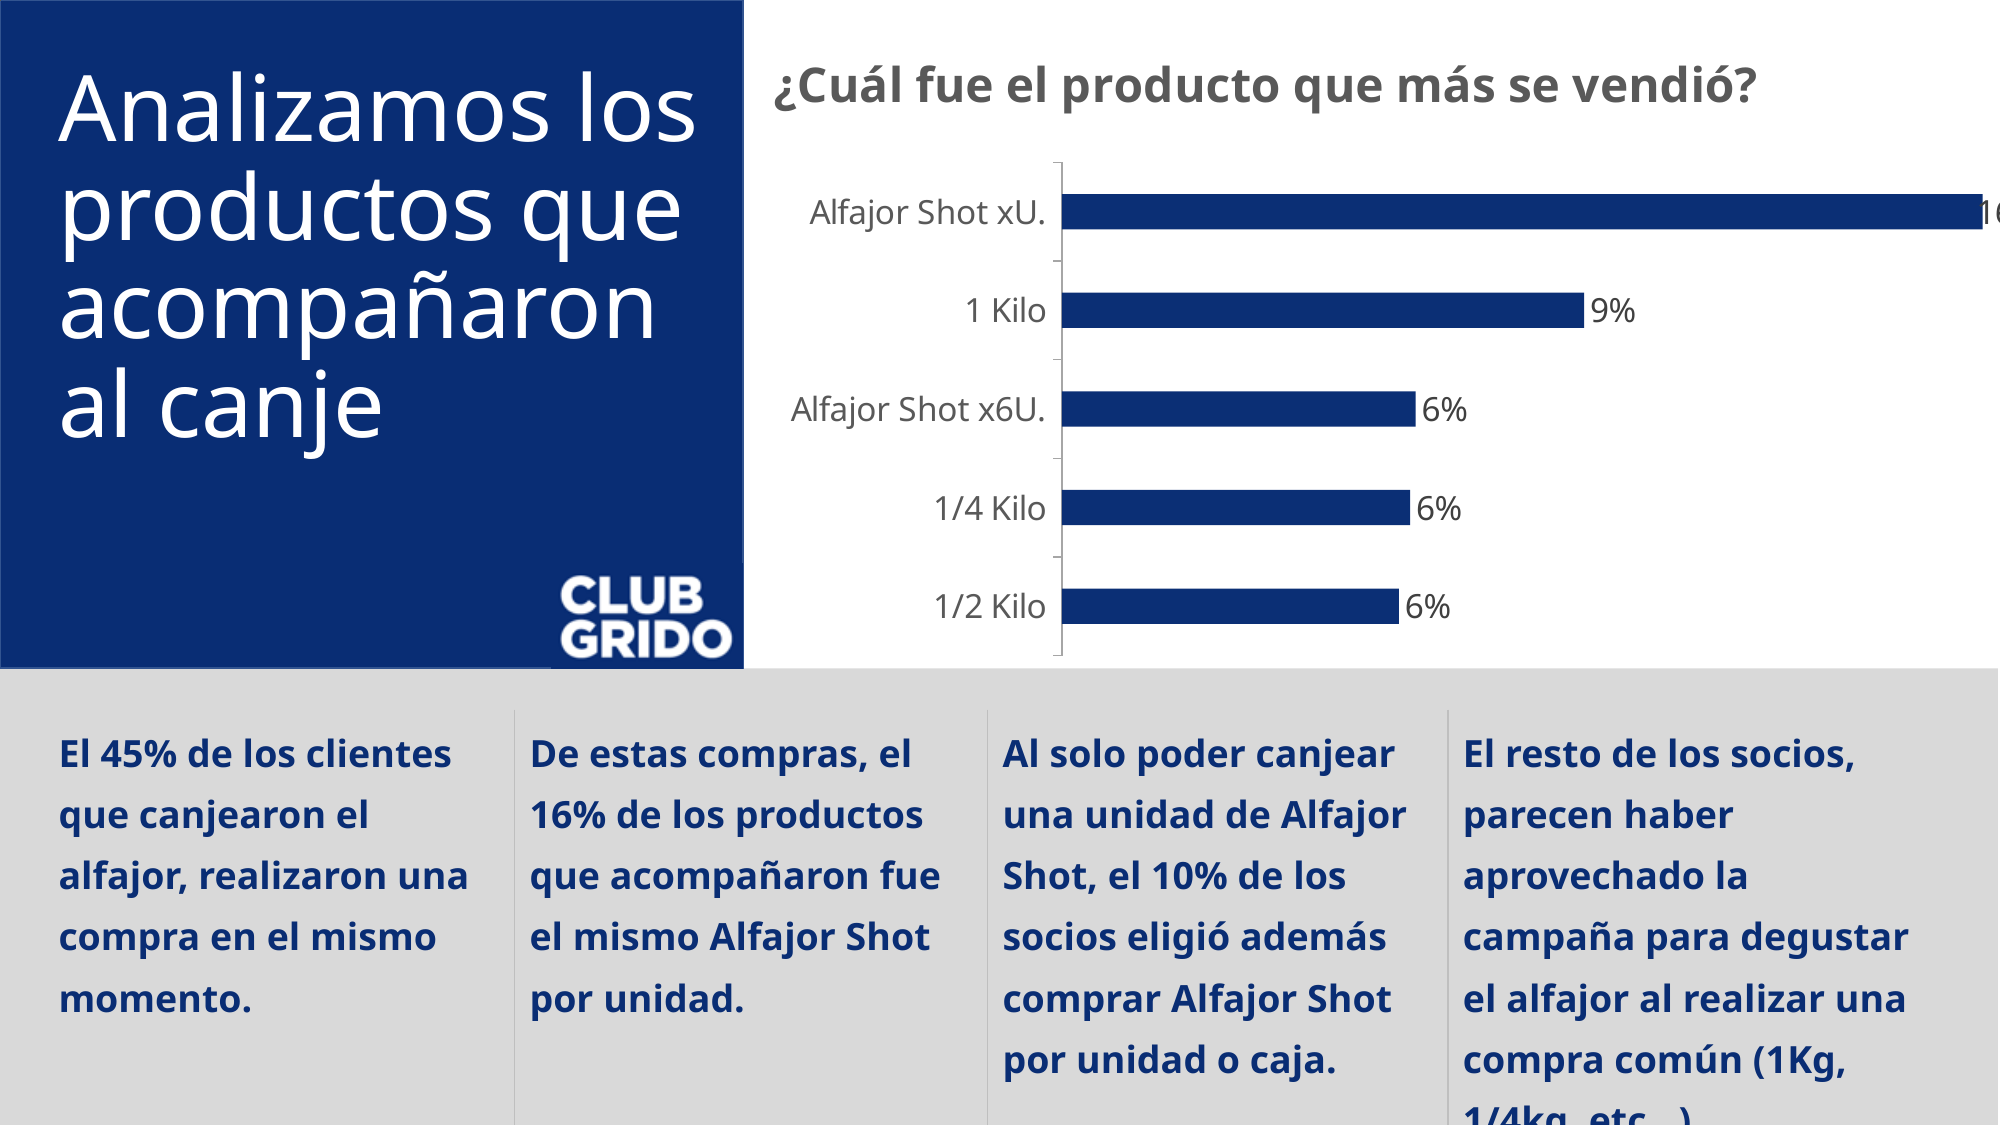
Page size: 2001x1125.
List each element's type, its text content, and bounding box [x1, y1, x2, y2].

table_header De estas compras, el 16% de los productos que acompañaron fue el mismo Alfajor Shot por unidad. [515, 710, 987, 1125]
table_header Al solo poder canjear una unidad de Alfajor Shot, el 10% de los socios eligió además comprar Alfajor Shot por unidad o caja. [988, 710, 1447, 1125]
picture [551, 563, 743, 669]
table_header El 45% de los clientes que canjearon el alfajor, realizaron una compra en el mismo momento. [44, 710, 514, 1125]
text_box [0, 0, 744, 669]
text_box [0, 667, 1999, 1125]
table_header El resto de los socios, parecen haber aprovechado la campaña para degustar el alfajor al realizar una compra común (1Kg, 1/4kg, etc...) [1449, 710, 1925, 1125]
title Analizamos los productos que acompañaron al canje [43, 54, 721, 506]
chart [764, 34, 2000, 669]
